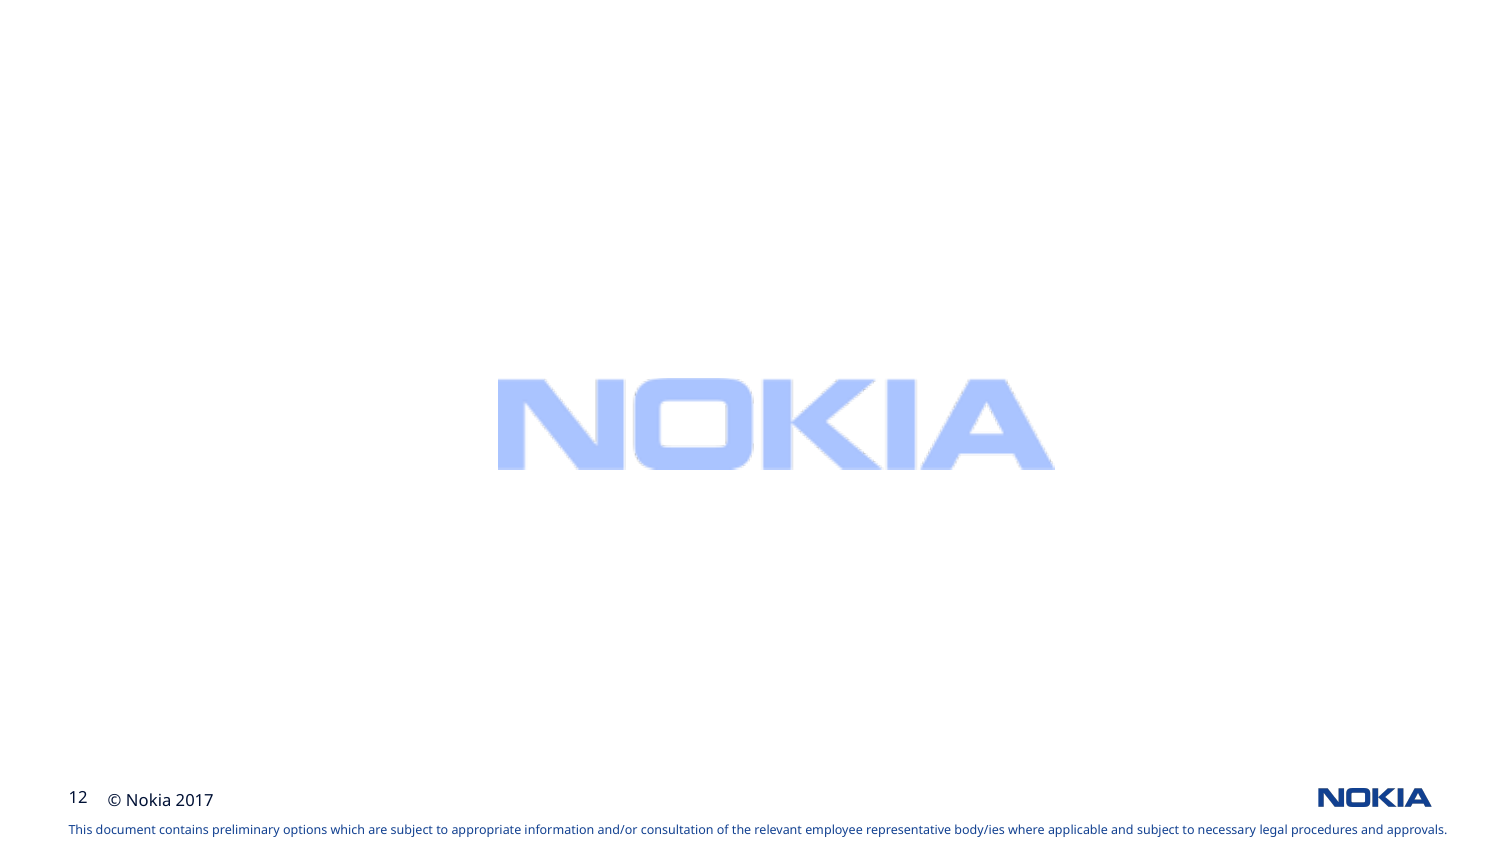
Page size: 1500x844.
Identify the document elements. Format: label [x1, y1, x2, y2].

picture [1318, 788, 1432, 807]
picture [497, 378, 1055, 471]
